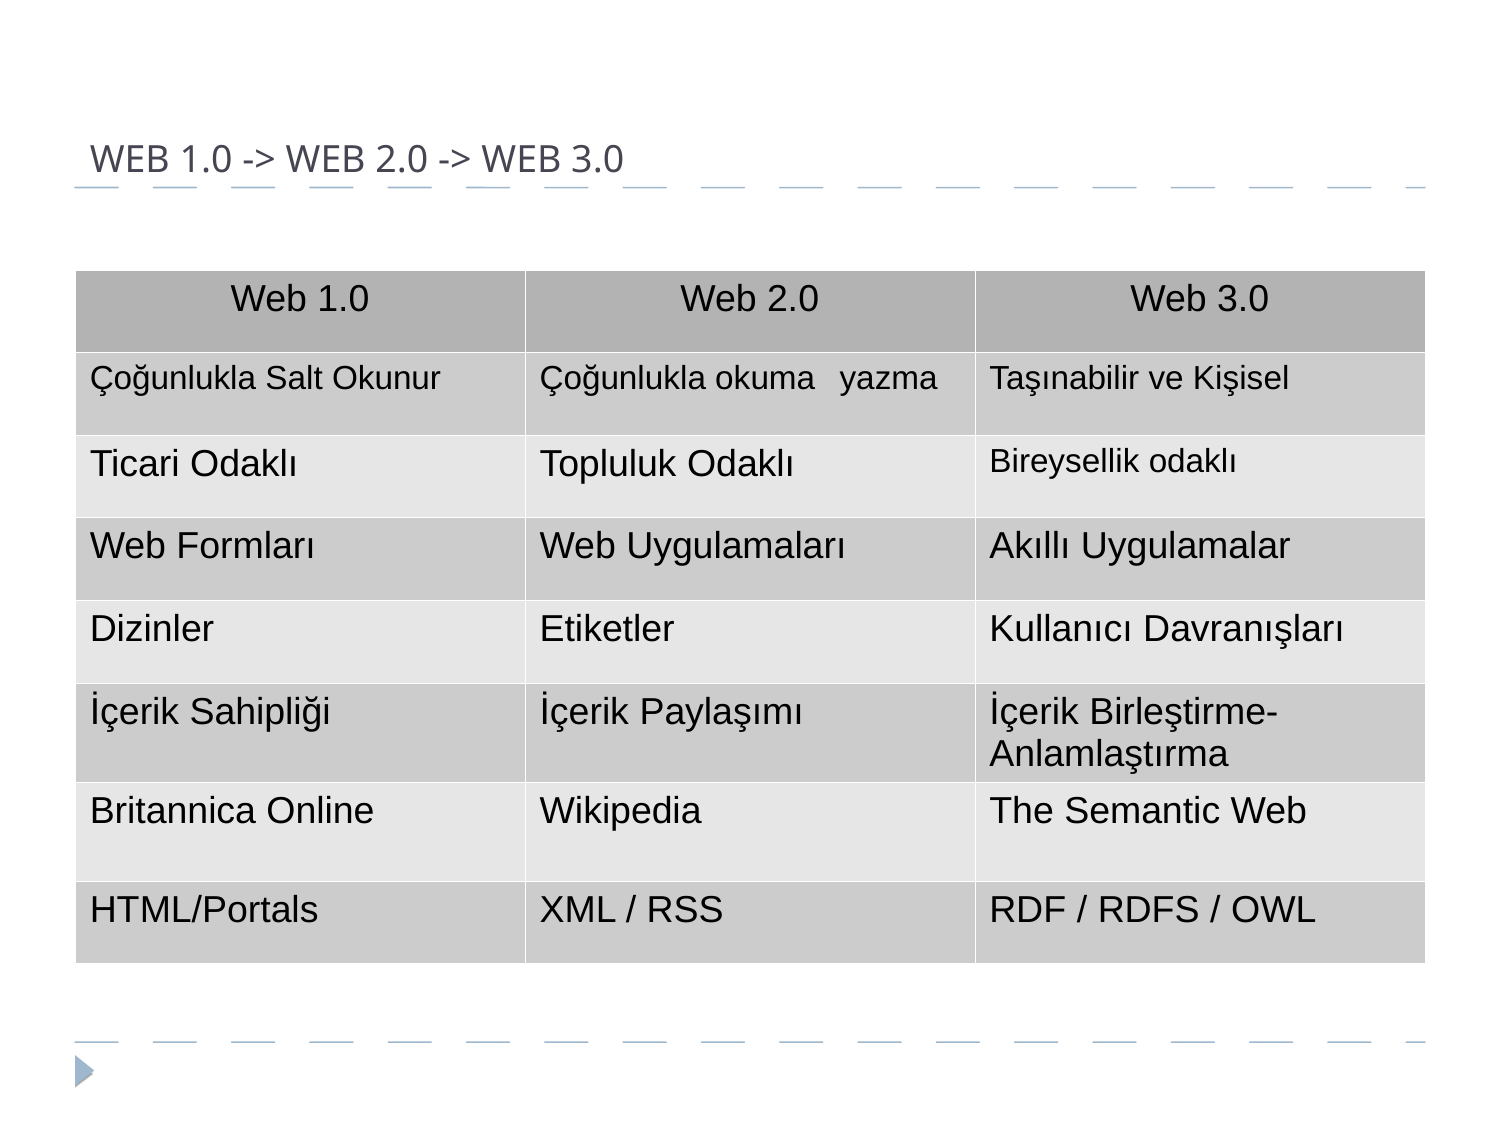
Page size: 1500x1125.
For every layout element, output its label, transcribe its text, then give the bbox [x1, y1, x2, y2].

table_cell Dizinler [76, 601, 525, 683]
table_cell Web Uygulamaları [526, 518, 975, 600]
table_cell Çoğunlukla Salt Okunur [76, 353, 525, 435]
table_cell Taşınabilir ve Kişisel [976, 353, 1425, 435]
table_cell Çoğunlukla okuma yazma [526, 353, 975, 435]
table_cell The Semantic Web [976, 783, 1425, 881]
table_cell Web Formları [76, 518, 525, 600]
table_header Web 2.0 [526, 271, 975, 352]
table_cell Topluluk Odaklı [526, 436, 975, 517]
table_cell İçerik Sahipliği [76, 684, 525, 782]
table_header Web 1.0 [76, 271, 525, 352]
table_cell Kullanıcı Davranışları [976, 601, 1425, 683]
table_cell Akıllı Uygulamalar [976, 518, 1425, 600]
table_cell İçerik Birleştirme-Anlamlaştırma [976, 684, 1425, 782]
table_cell HTML/Portals [76, 882, 525, 963]
table_cell Britannica Online [76, 783, 525, 881]
table_header Web 3.0 [976, 271, 1425, 352]
table_cell Etiketler [526, 601, 975, 683]
text_box WEB 1.0 -> WEB 2.0 -> WEB 3.0 [74, 24, 1425, 187]
table_cell Wikipedia [526, 783, 975, 881]
table_cell Ticari Odaklı [76, 436, 525, 517]
text_box [74, 187, 1425, 233]
table_cell RDF / RDFS / OWL [976, 882, 1425, 963]
table_cell İçerik Paylaşımı [526, 684, 975, 782]
table_cell Bireysellik odaklı [976, 436, 1425, 517]
table_cell XML / RSS [526, 882, 975, 963]
